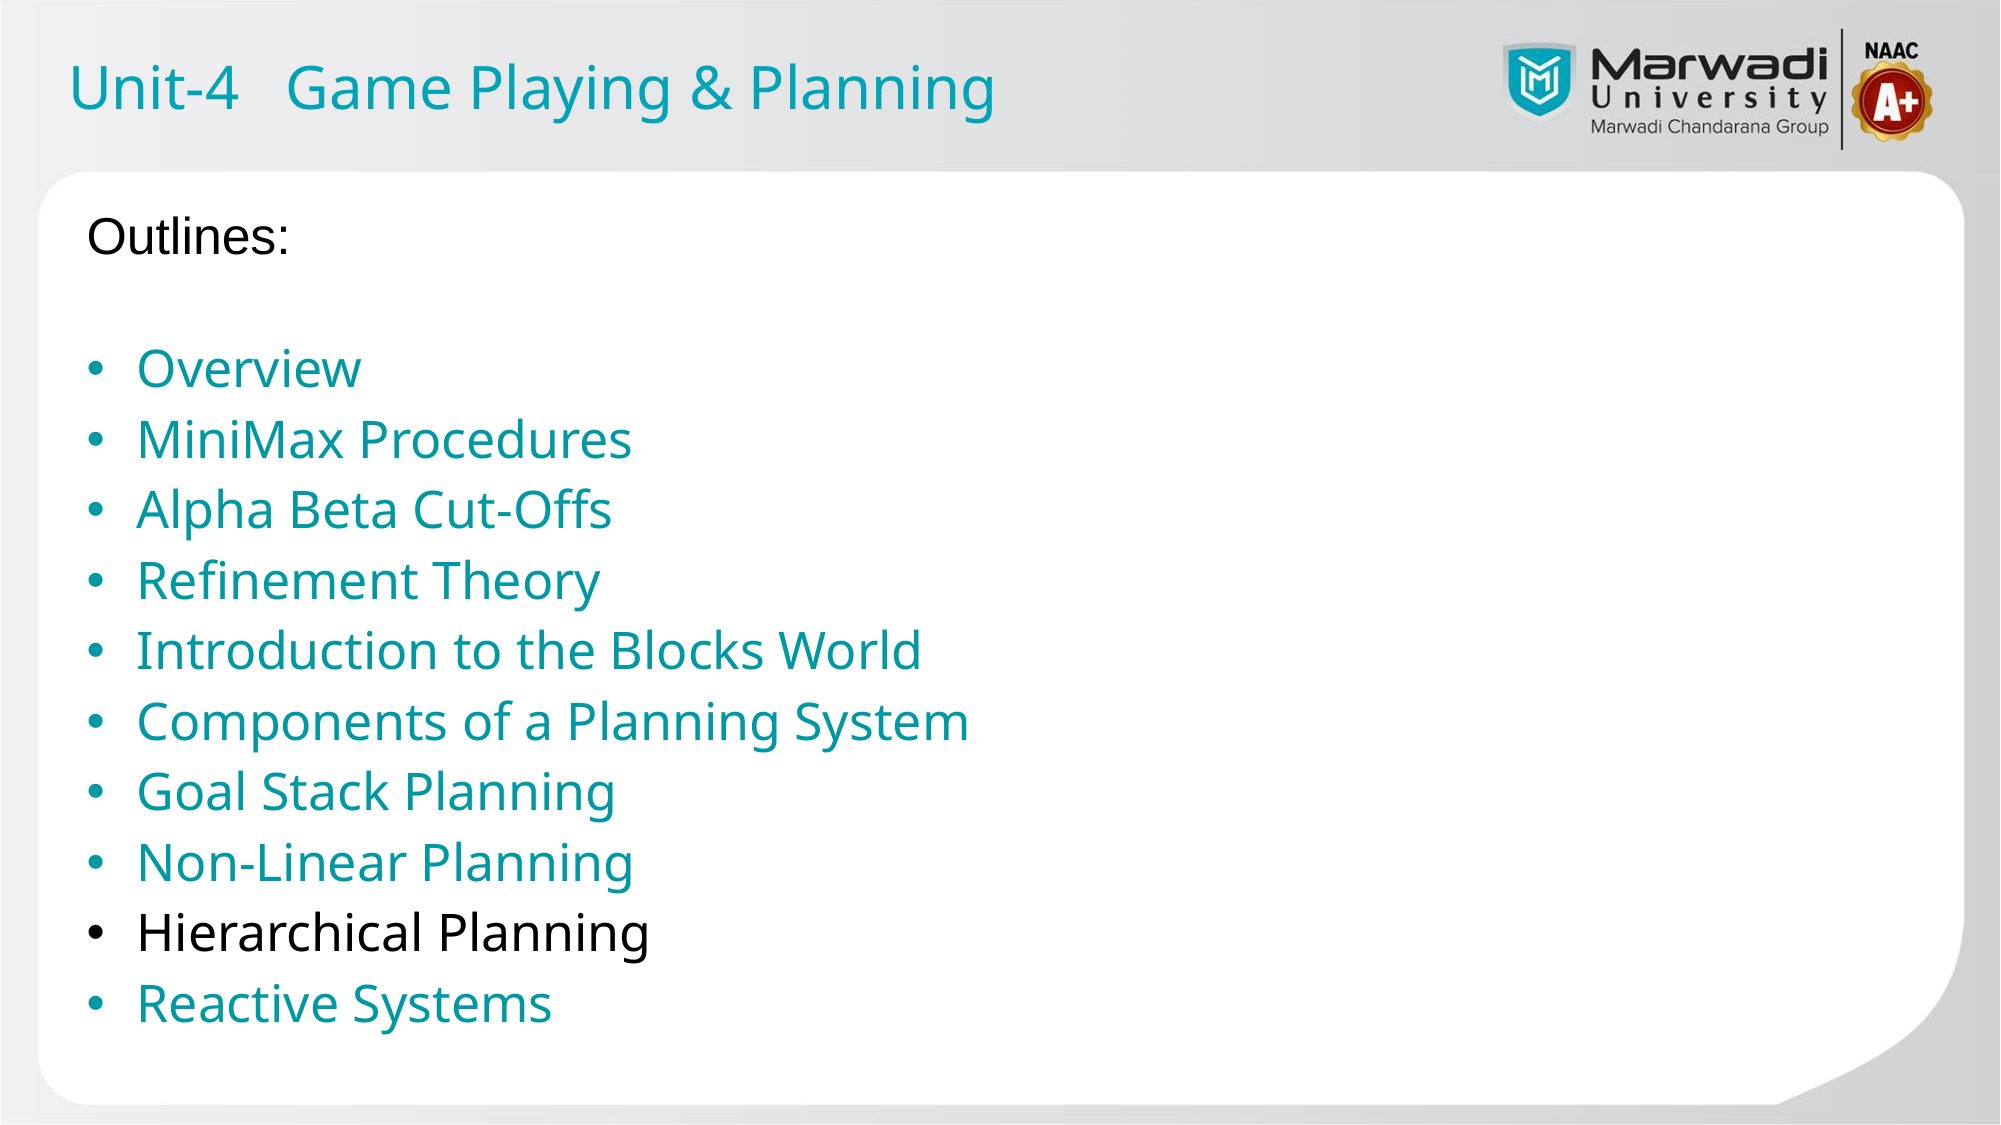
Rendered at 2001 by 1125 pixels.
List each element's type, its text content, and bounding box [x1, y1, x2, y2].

text_box Outlines: Overview MiniMax Procedures Alpha Beta Cut-Offs Refinement Theory Introduction to the Blocks World Components of a Planning System Goal Stack Planning Non-Linear Planning Hierarchical Planning Reactive Systems [71, 184, 1620, 1064]
text_box Unit-4 Game Playing & Planning [53, 30, 1452, 143]
picture [0, 0, 2001, 1125]
